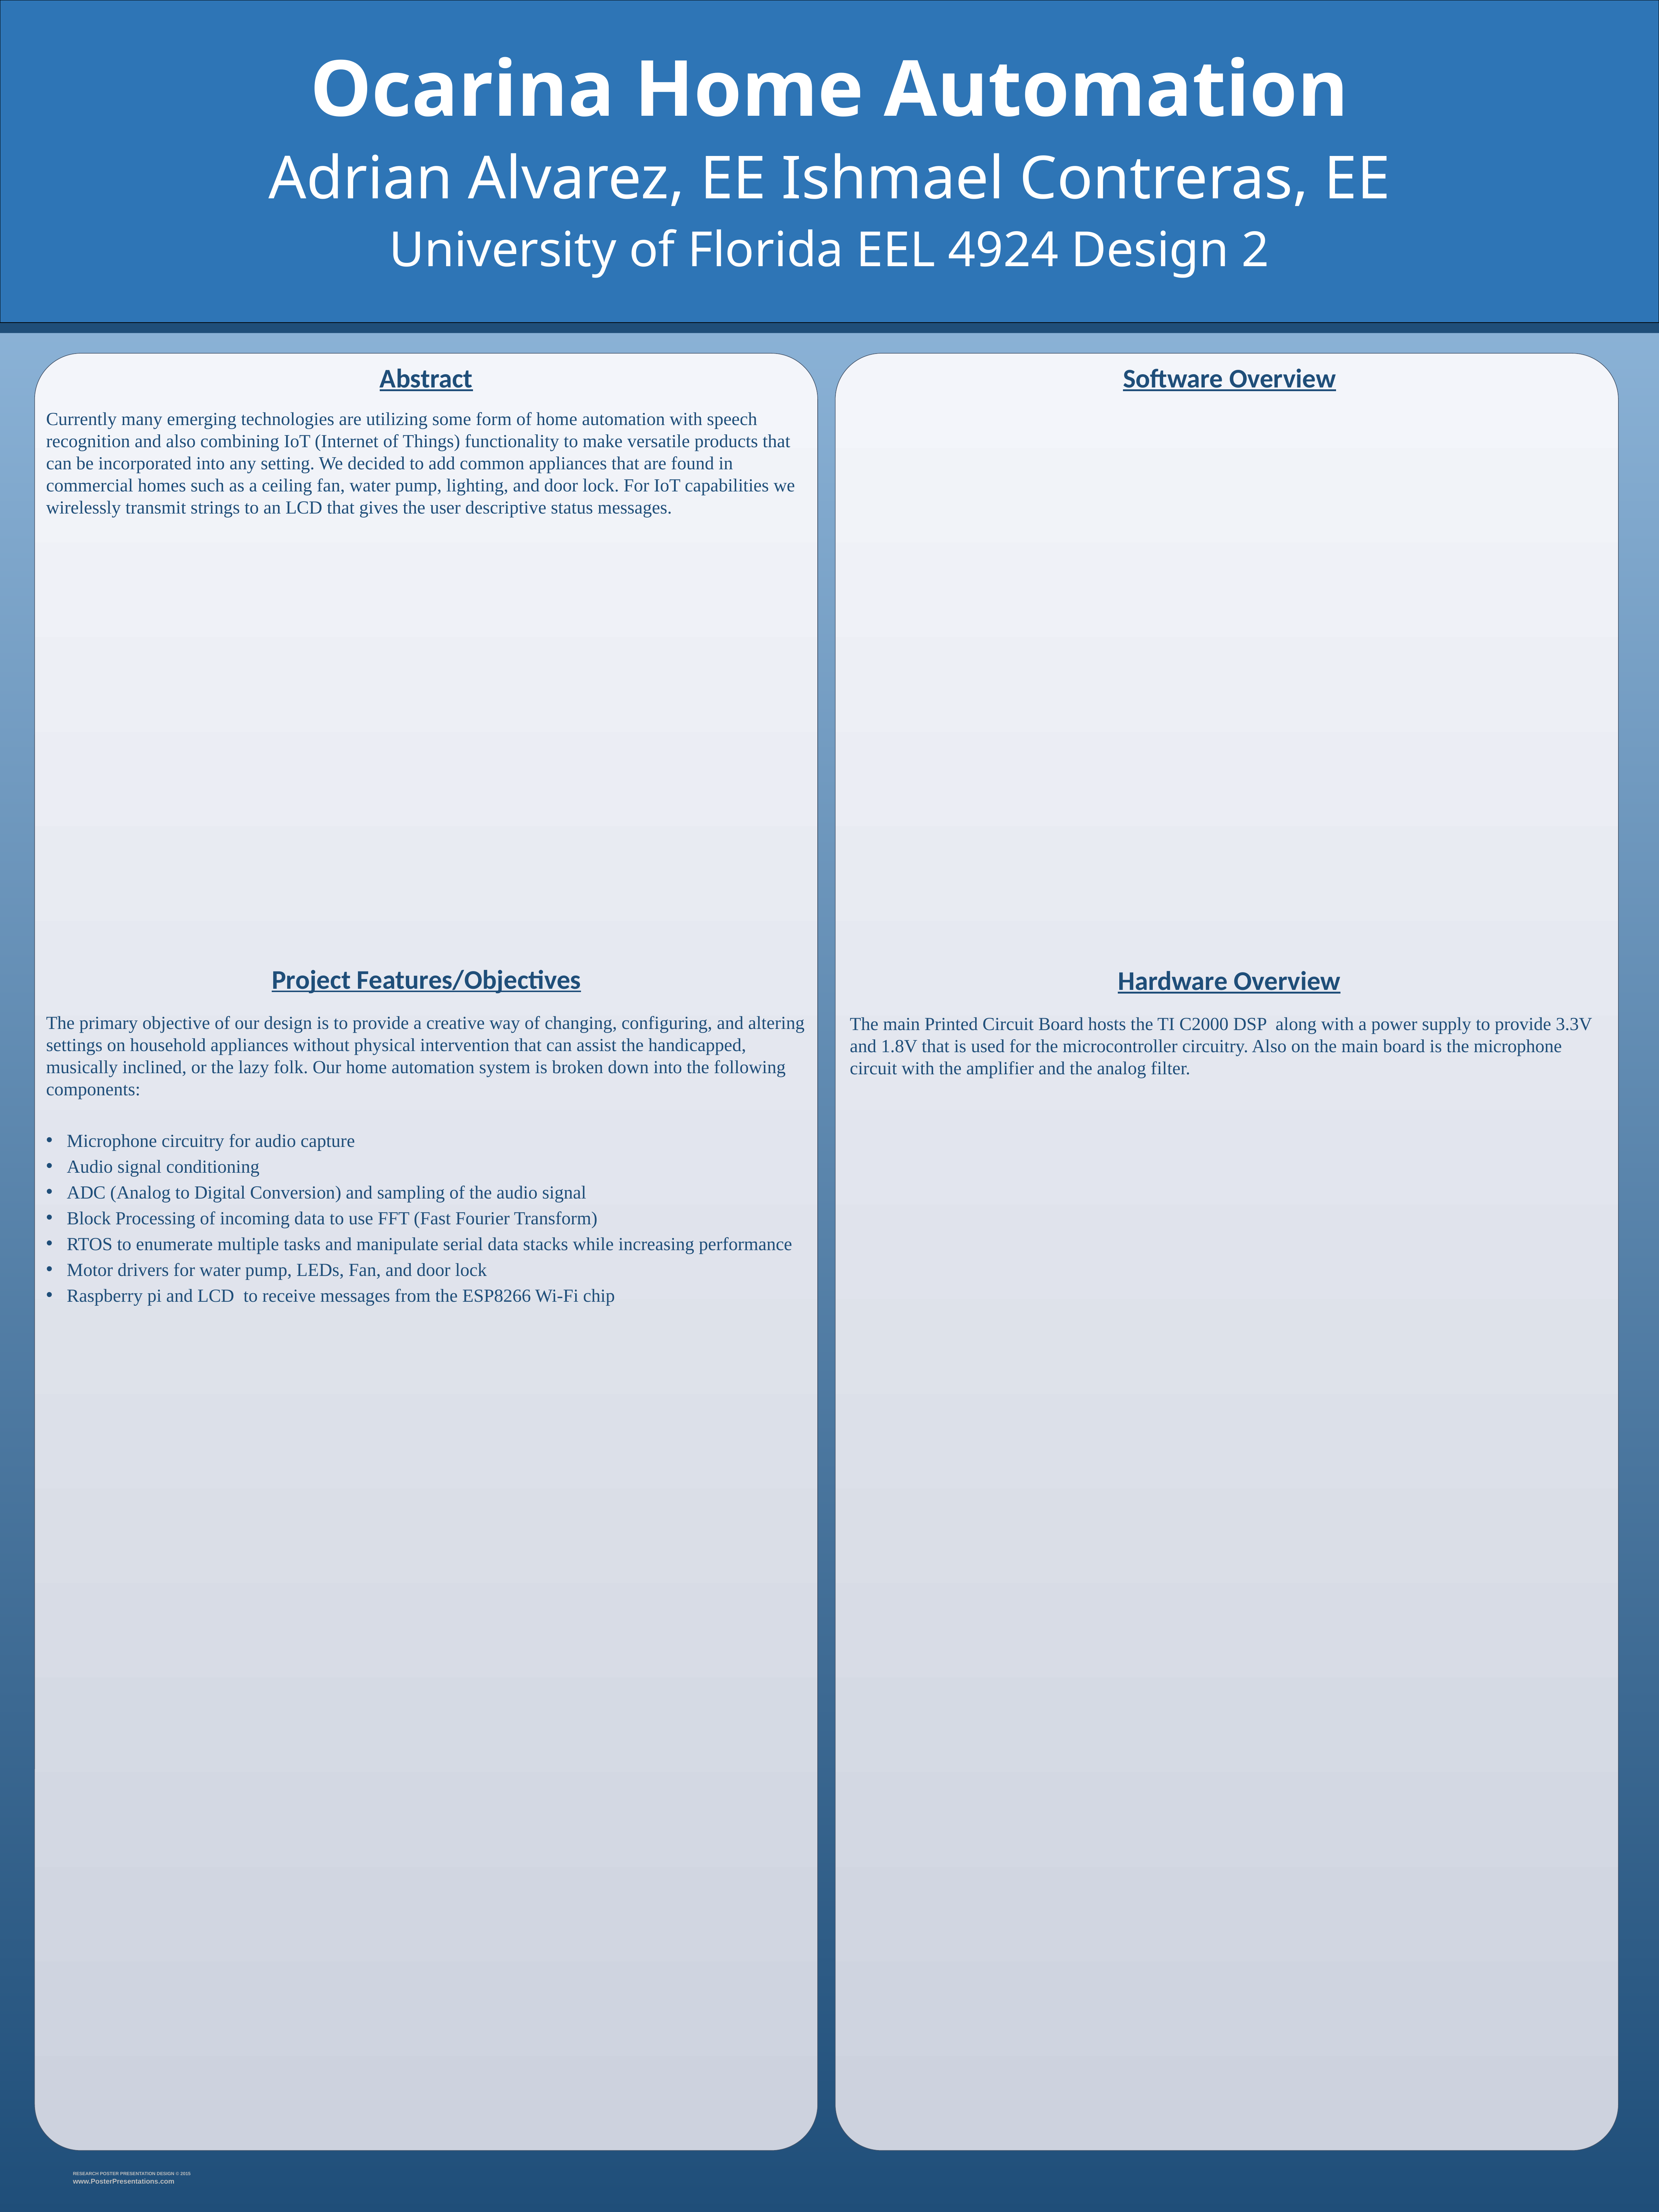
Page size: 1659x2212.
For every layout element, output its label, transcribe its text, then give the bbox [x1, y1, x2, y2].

list Project Features/Objectives [35, 957, 818, 999]
list Abstract [35, 355, 818, 398]
list The main Printed Circuit Board hosts the TI C2000 DSP along with a power supply to provide 3.3V and 1.8V that is used for the microcontroller circuitry. Also on the main board is the microphone circuit with the amplifier and the analog filter. [838, 1000, 1621, 1091]
list Hardware Overview [838, 958, 1621, 1000]
list Currently many emerging technologies are utilizing some form of home automation with speech recognition and also combining IoT (Internet of Things) functionality to make versatile products that can be incorporated into any setting. We decided to add common appliances that are found in commercial homes such as a ceiling fan, water pump, lighting, and door lock. For IoT capabilities we wirelessly transmit strings to an LCD that gives the user descriptive status messages. [34, 394, 818, 531]
list Software Overview [838, 355, 1621, 398]
list The primary objective of our design is to provide a creative way of changing, configuring, and altering settings on household appliances without physical intervention that can assist the handicapped, musically inclined, or the lazy folk. Our home automation system is broken down into the following components: Microphone circuitry for audio capture Audio signal conditioning ADC (Analog to Digital Conversion) and sampling of the audio signal Block Processing of incoming data to use FFT (Fast Fourier Transform) RTOS to enumerate multiple tasks and manipulate serial data stacks while increasing performance Motor drivers for water pump, LEDs, Fan, and door lock Raspberry pi and LCD to receive messages from the ESP8266 Wi-Fi chip [34, 999, 818, 1327]
list Adrian Alvarez, EE Ishmael Contreras, EE [212, 136, 1447, 215]
list University of Florida EEL 4924 Design 2 [212, 215, 1447, 294]
list Ocarina Home Automation [212, 35, 1447, 136]
